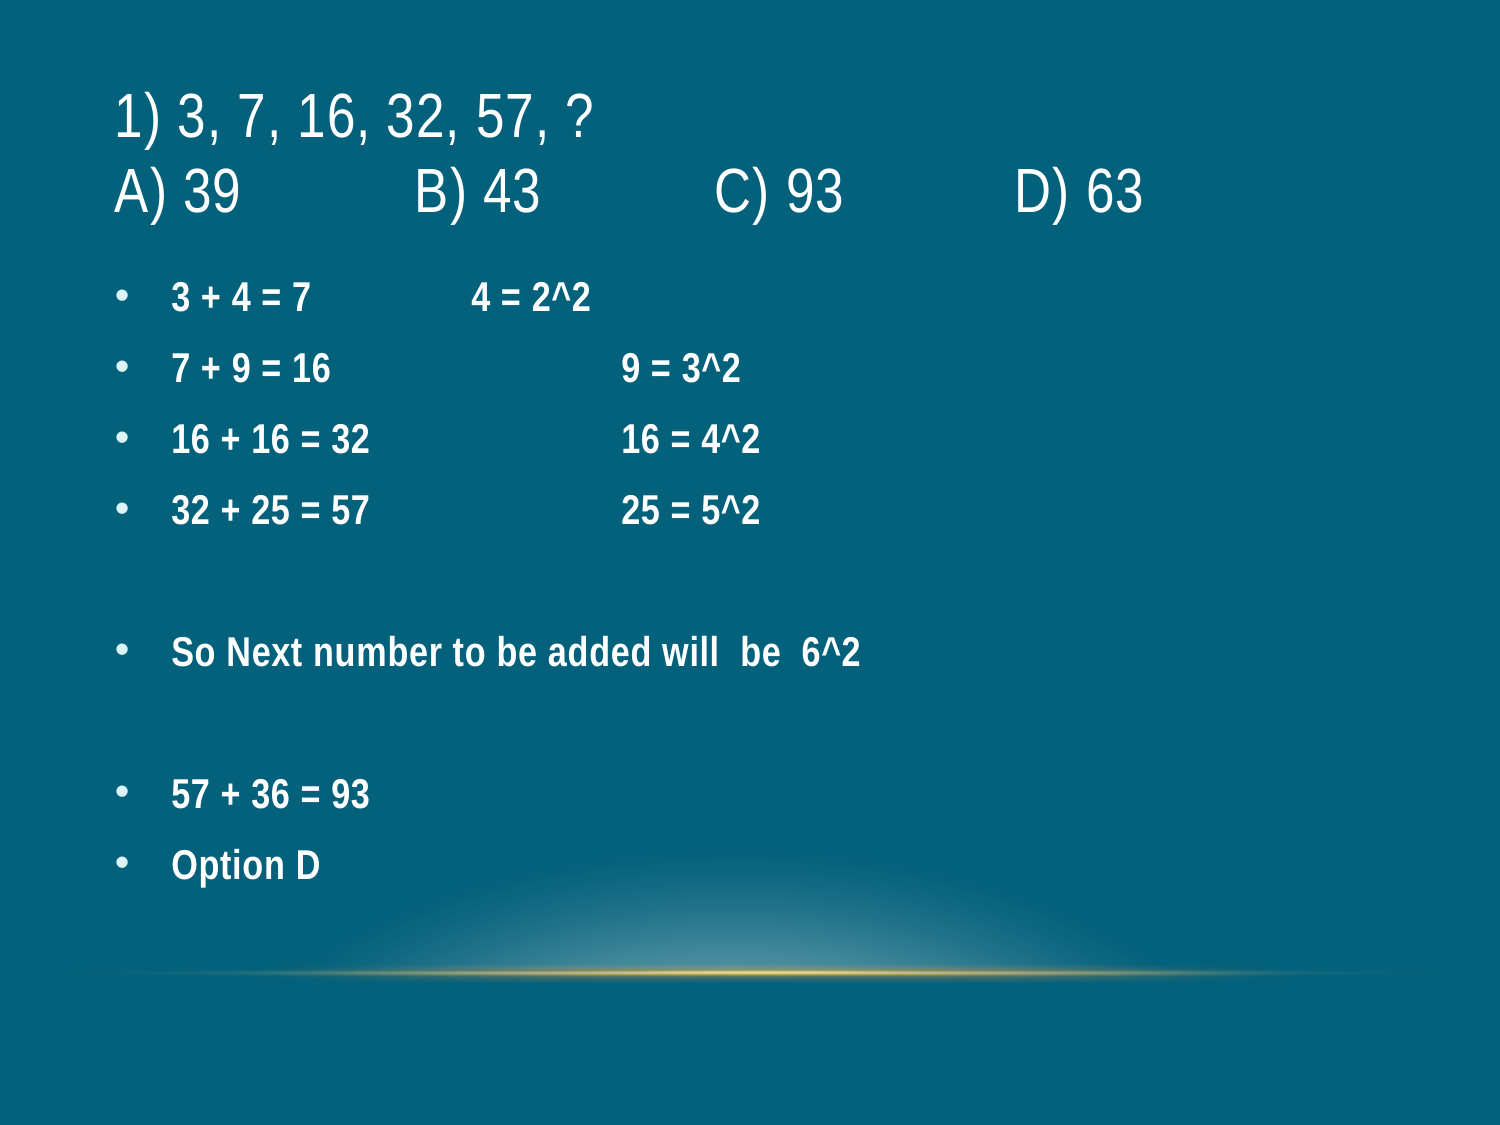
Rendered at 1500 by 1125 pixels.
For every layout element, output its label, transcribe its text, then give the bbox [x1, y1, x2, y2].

title 1) 3, 7, 16, 32, 57, ? a) 39 b) 43 c) 93 d) 63 [99, 45, 1400, 233]
list 3 + 4 = 7 4 = 2^2 7 + 9 = 16 9 = 3^2 16 + 16 = 32 16 = 4^2 32 + 25 = 57 25 = 5^2 So Next number to be added will be 6^2 57 + 36 = 93 Option D [99, 262, 1400, 938]
picture [154, 938, 1354, 982]
